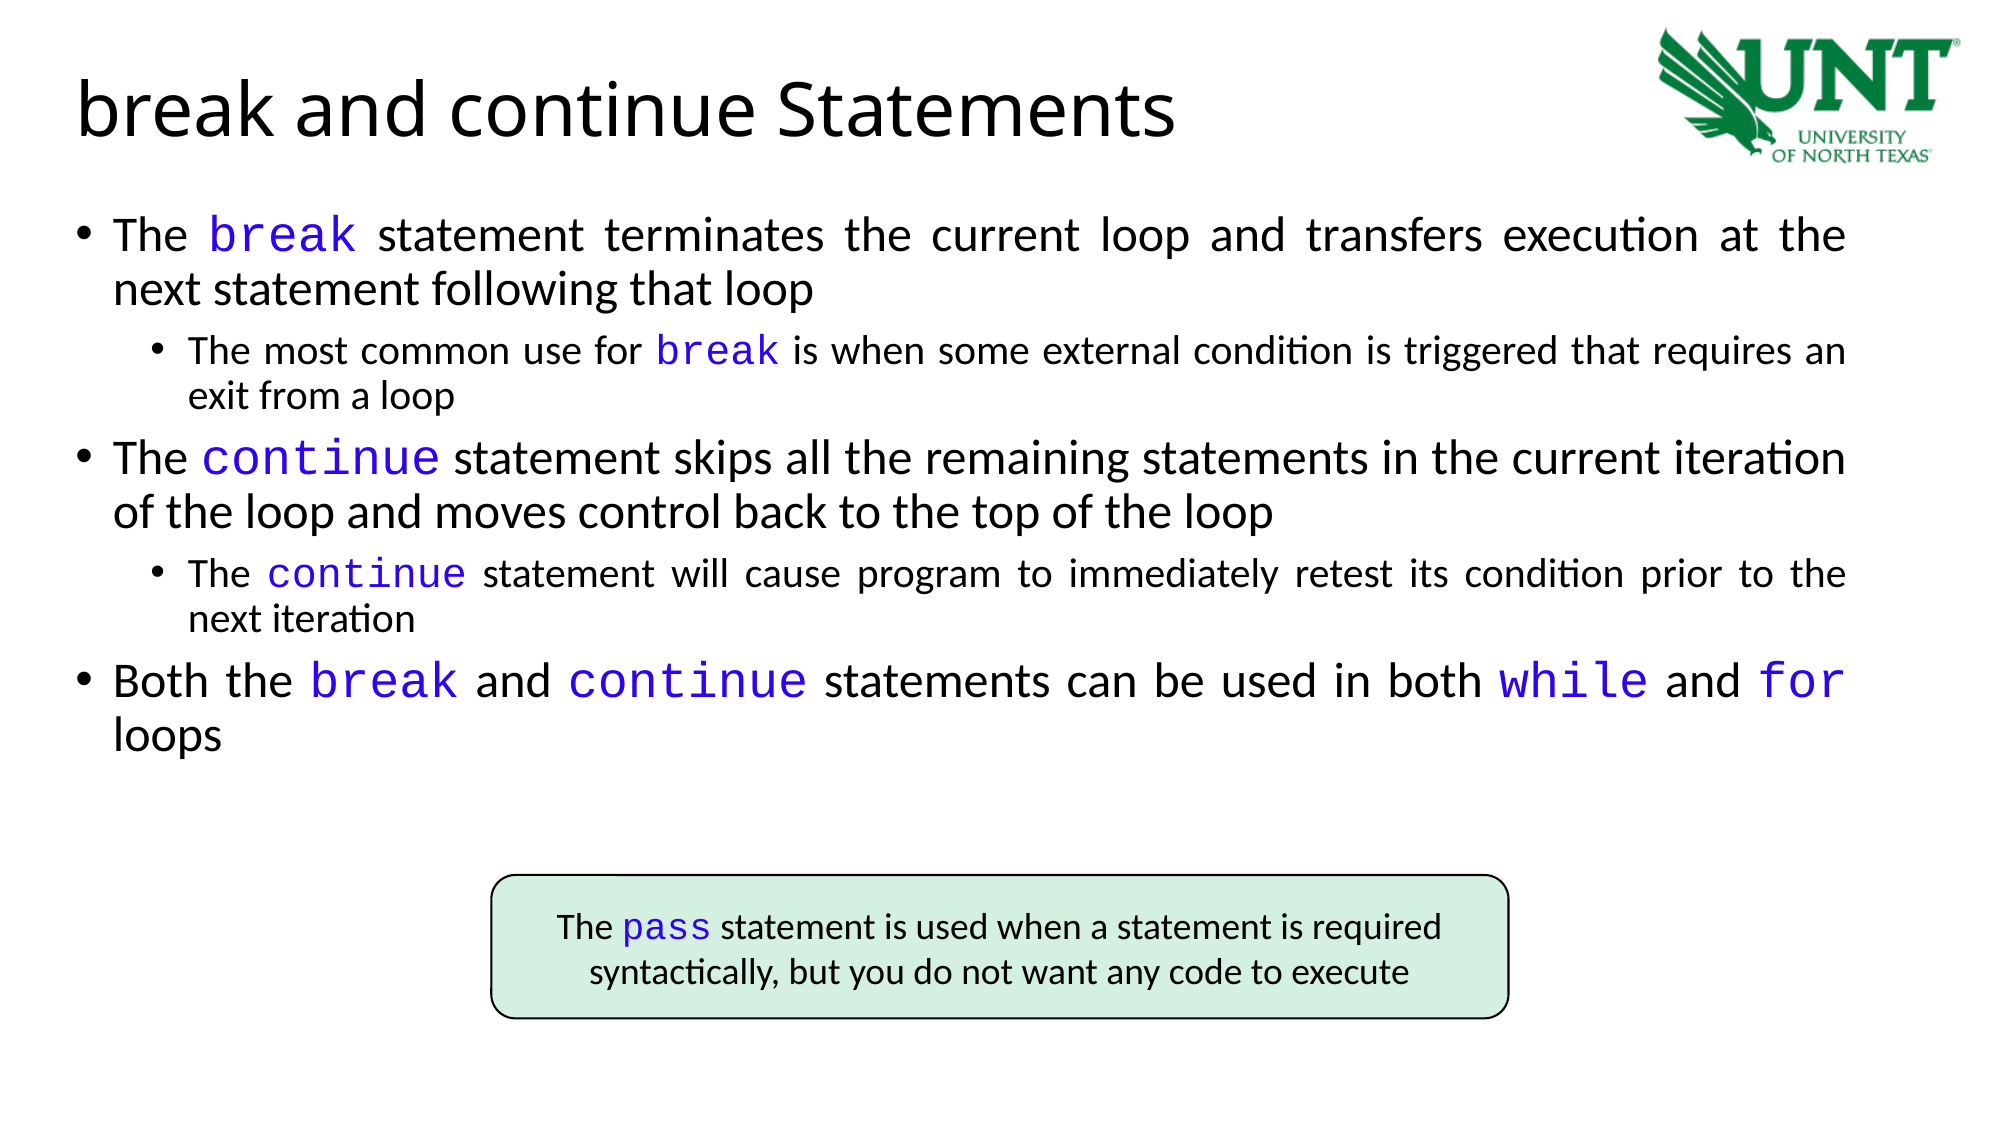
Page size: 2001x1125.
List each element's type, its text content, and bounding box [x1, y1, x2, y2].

list The break statement terminates the current loop and transfers execution at the next statement following that loop The most common use for break is when some external condition is triggered that requires an exit from a loop The continue statement skips all the remaining statements in the current iteration of the loop and moves control back to the top of the loop The continue statement will cause program to immediately retest its condition prior to the next iteration Both the break and continue statements can be used in both while and for loops [60, 200, 1863, 1019]
picture [1572, 0, 2001, 206]
text_box The pass statement is used when a statement is required syntactically, but you do not want any code to execute [490, 873, 1510, 1020]
title break and continue Statements [60, 35, 1786, 188]
